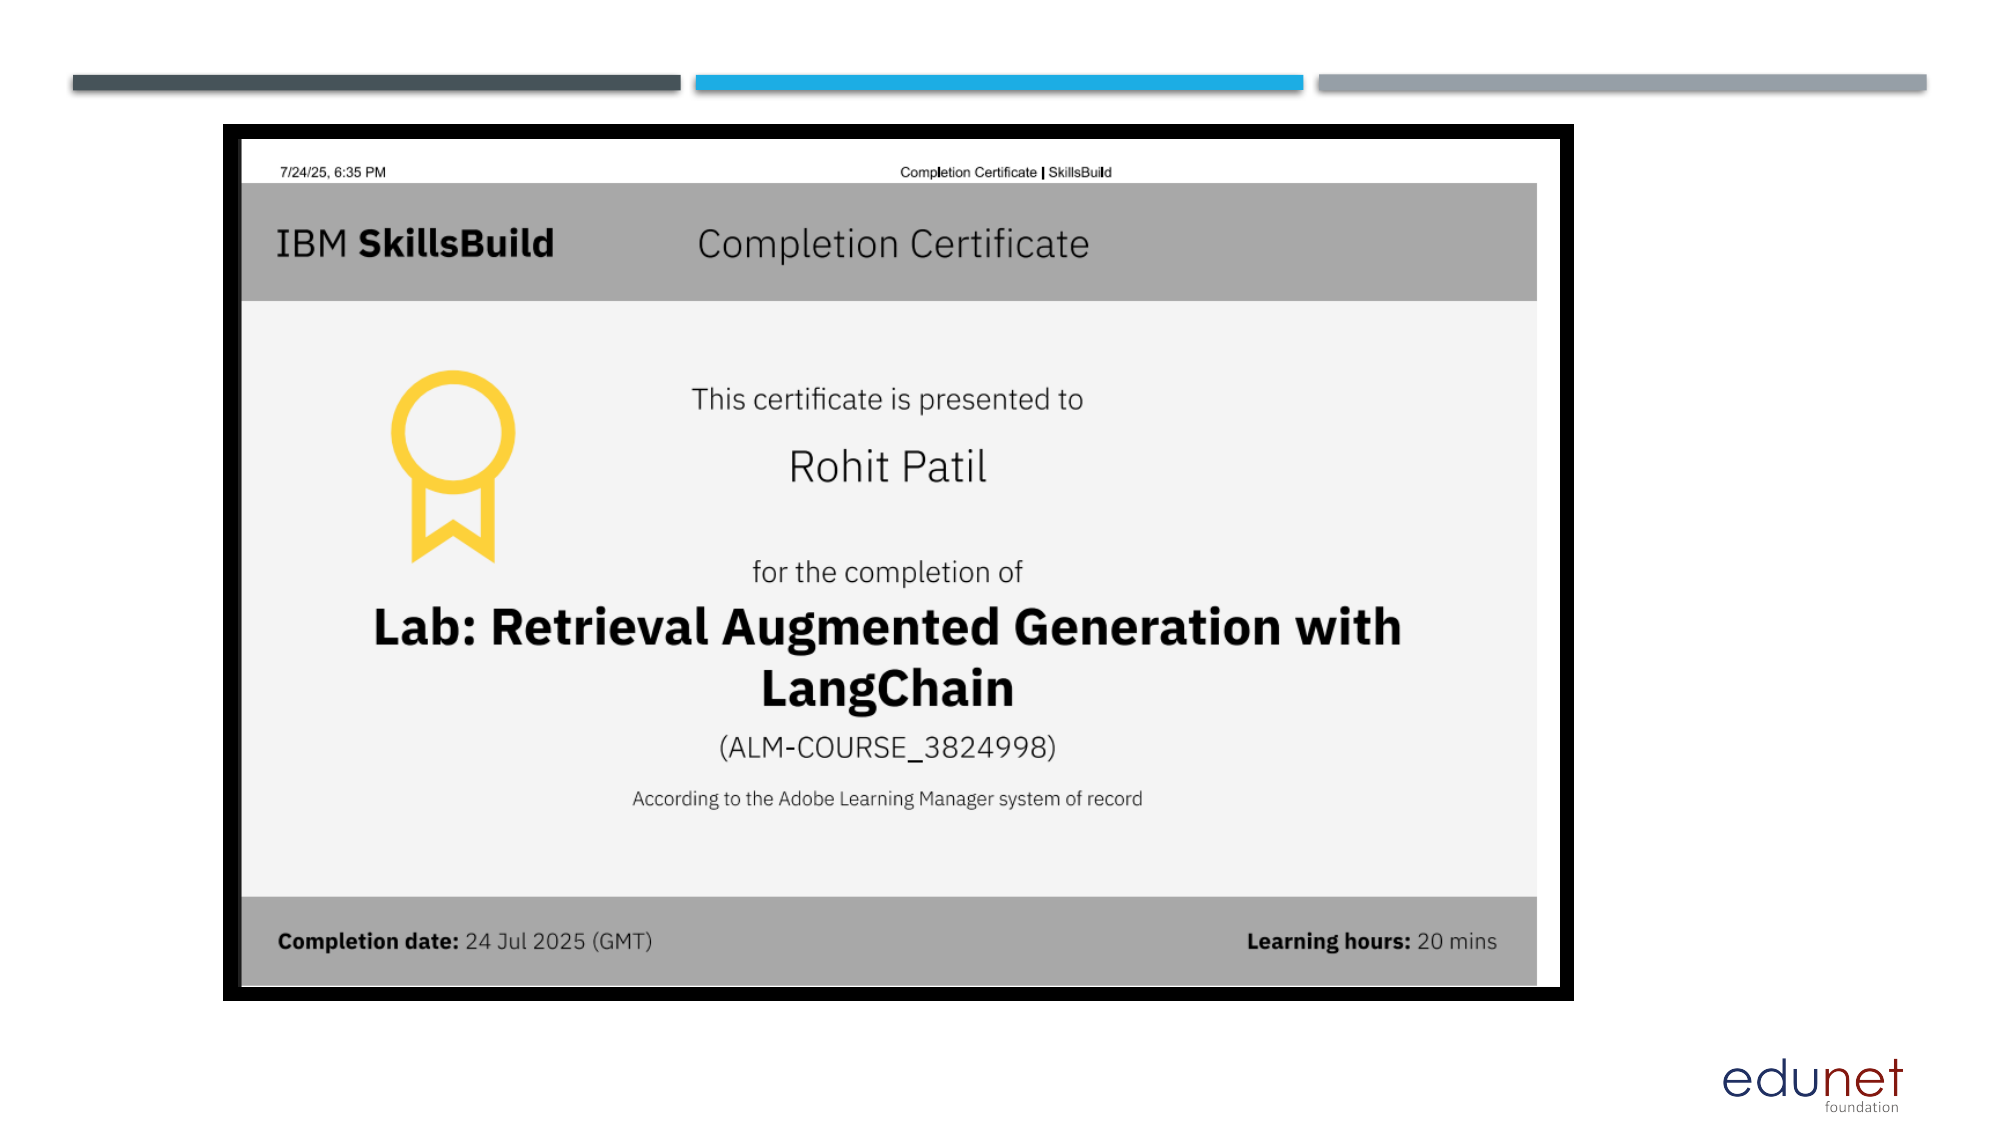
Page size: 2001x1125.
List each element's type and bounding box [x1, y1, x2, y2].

picture [237, 137, 1561, 988]
picture [1719, 1056, 1905, 1116]
